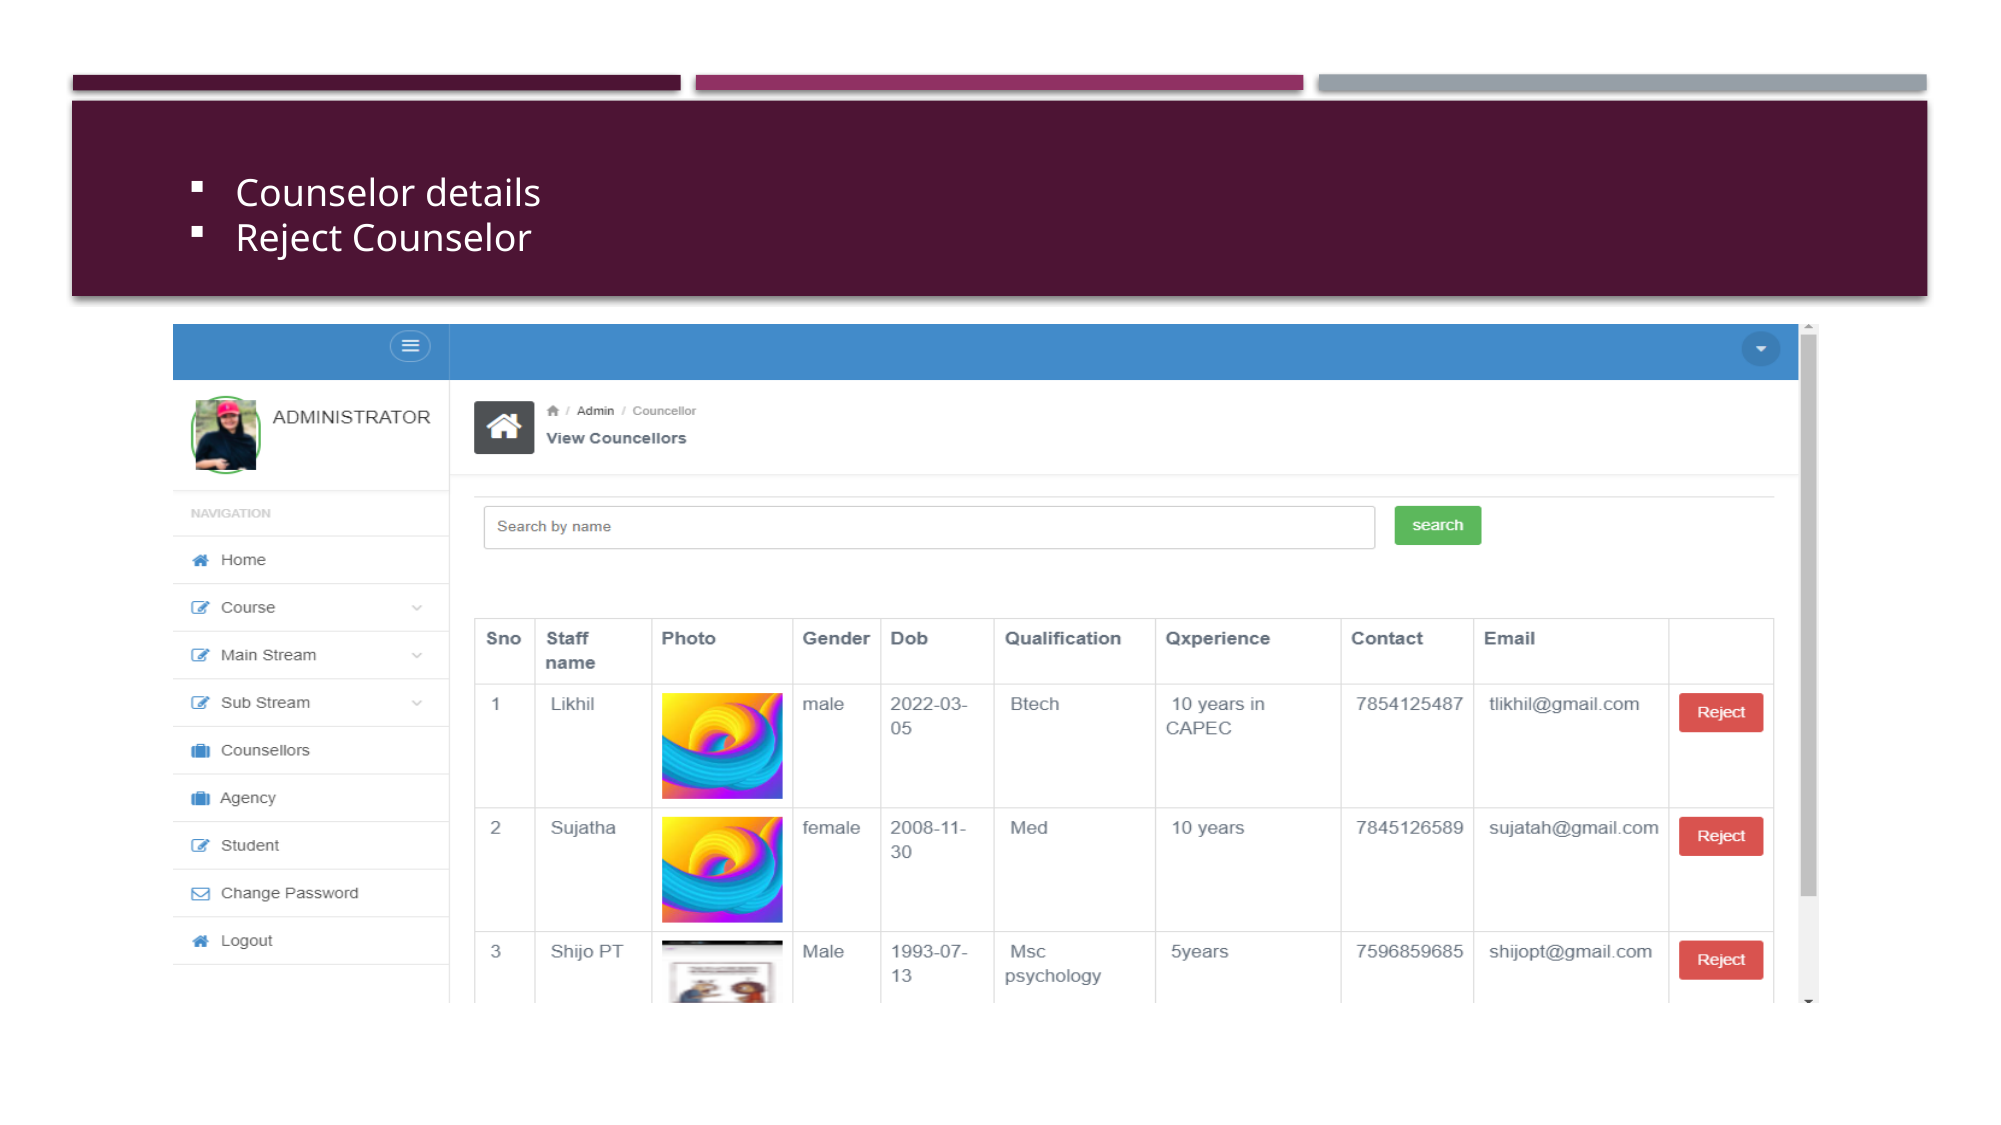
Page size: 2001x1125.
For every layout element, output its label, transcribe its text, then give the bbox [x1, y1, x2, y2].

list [173, 323, 1820, 1003]
text_box Counselor details Reject Counselor [173, 161, 1203, 267]
